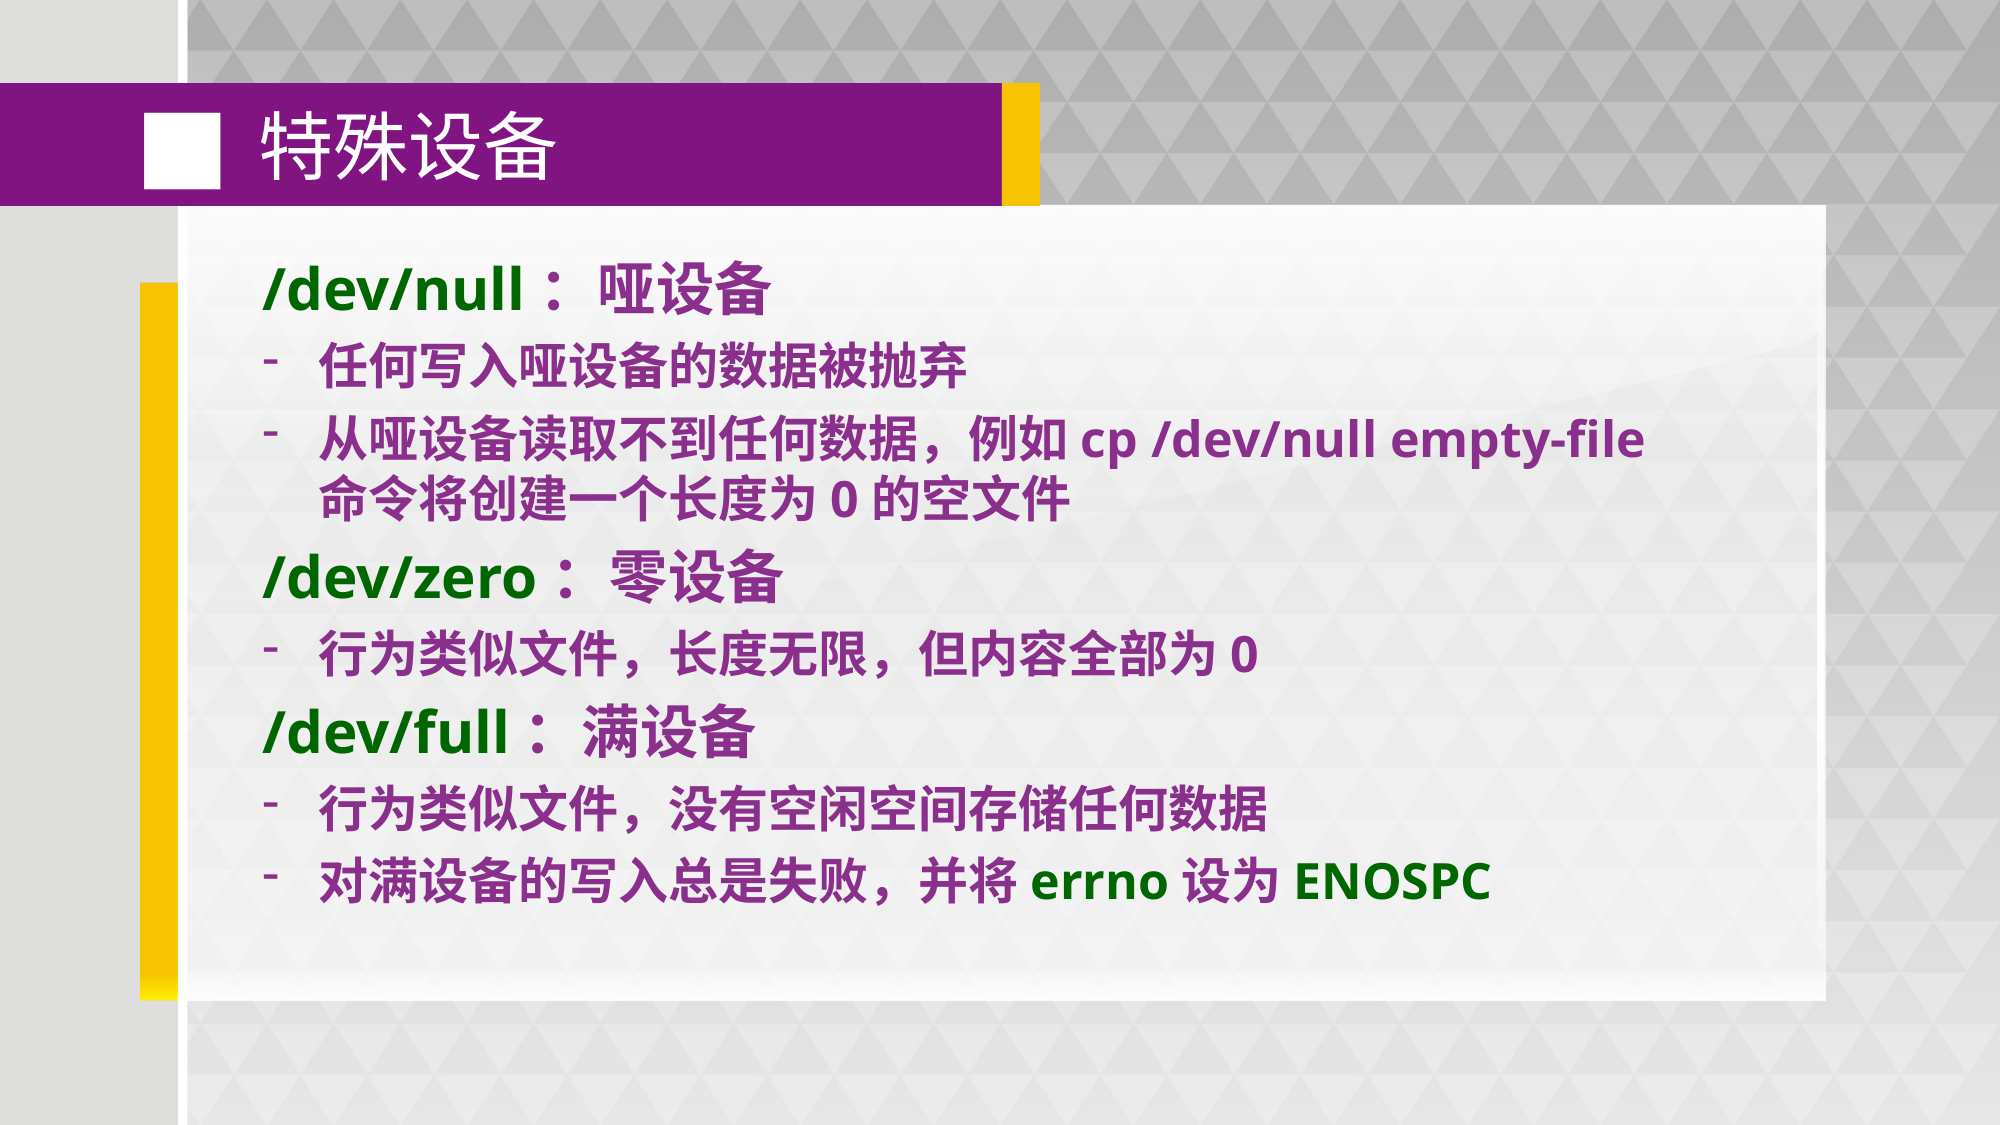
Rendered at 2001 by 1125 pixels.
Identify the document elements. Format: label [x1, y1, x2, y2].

text_box [120, 69, 576, 206]
picture [0, 0, 2000, 1125]
